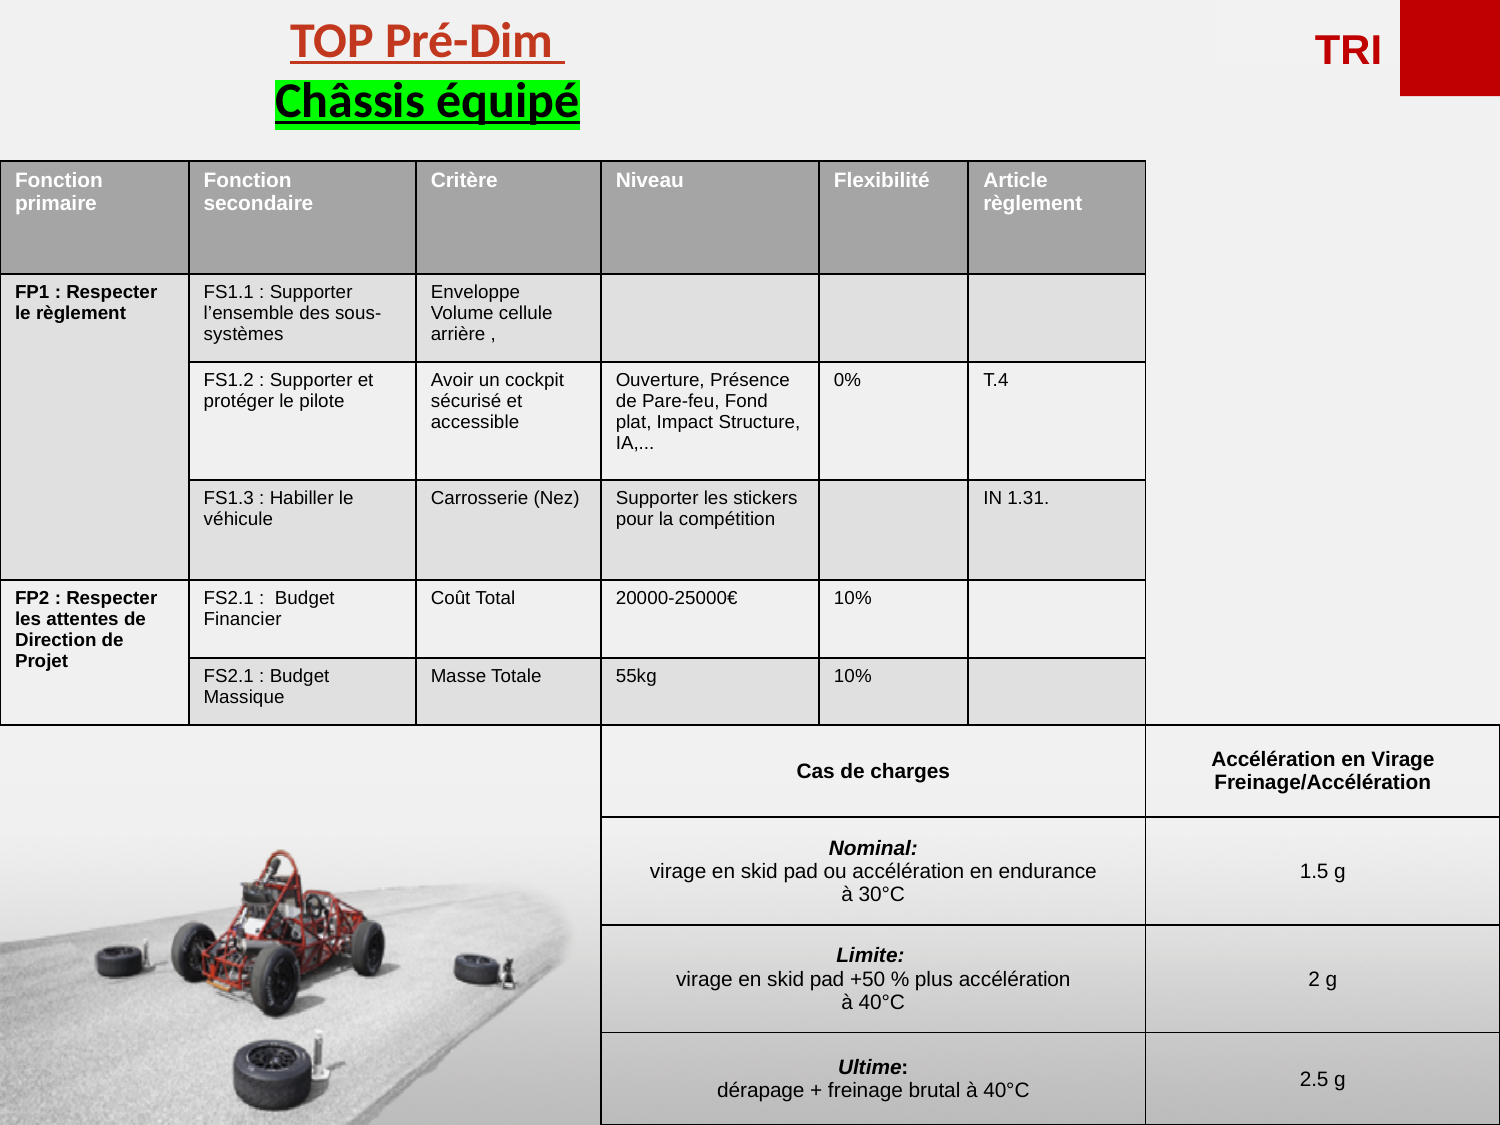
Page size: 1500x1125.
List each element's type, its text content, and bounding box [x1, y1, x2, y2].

table_cell FS2.1 : Budget Massique [190, 659, 415, 724]
table_cell [820, 481, 967, 579]
table_header Cas de charges [602, 726, 1145, 816]
table_cell 2 g [1146, 926, 1499, 1032]
table_header Fonction secondaire [190, 162, 415, 273]
text_box <<<<<< [1400, 0, 1500, 97]
table_cell Supporter les stickers pour la compétition [602, 481, 818, 579]
table_cell [820, 275, 967, 361]
table_cell Masse Totale [417, 659, 600, 724]
table_cell Coût Total [417, 581, 600, 657]
text_box TOP Pré-Dim Châssis équipé [0, 0, 855, 125]
table_cell [602, 275, 818, 361]
table_header Fonction primaire [1, 162, 188, 273]
text_box TRI [1299, 14, 1400, 81]
table_cell Ouverture, Présence de Pare-feu, Fond plat, Impact Structure, IA,... [602, 363, 818, 479]
table_cell 10% [820, 581, 967, 657]
table_cell FS1.2 : Supporter et protéger le pilote [190, 363, 415, 479]
table_cell 1.5 g [1146, 818, 1499, 924]
table_cell Enveloppe Volume cellule arrière , [417, 275, 600, 361]
table_cell Nominal: virage en skid pad ou accélération en endurance à 30°C [602, 818, 1145, 924]
table_cell FP2 : Respecter les attentes de Direction de Projet [1, 581, 188, 724]
table_header Critère [417, 162, 600, 273]
table_cell 2.5 g [1146, 1033, 1499, 1124]
table_cell 55kg [602, 659, 818, 724]
table_cell FS1.3 : Habiller le véhicule [190, 481, 415, 579]
table_cell 0% [820, 363, 967, 479]
table_header Niveau [602, 162, 818, 273]
table_cell [969, 581, 1145, 657]
table_cell Carrosserie (Nez) [417, 481, 600, 579]
table_header Accélération en Virage Freinage/Accélération [1146, 726, 1499, 816]
table_cell [969, 659, 1145, 724]
table_cell [969, 275, 1145, 361]
table_header Article règlement [969, 162, 1145, 273]
table_cell T.4 [969, 363, 1145, 479]
table_cell Avoir un cockpit sécurisé et accessible [417, 363, 600, 479]
table_cell 20000-25000€ [602, 581, 818, 657]
picture [0, 726, 600, 1125]
table_cell Limite: virage en skid pad +50 % plus accélération à 40°C [602, 926, 1145, 1032]
table_cell IN 1.31. [969, 481, 1145, 579]
table_header Flexibilité [820, 162, 967, 273]
table_cell Ultime: dérapage + freinage brutal à 40°C [602, 1033, 1145, 1124]
table_cell 10% [820, 659, 967, 724]
table_cell FS1.1 : Supporter l’ensemble des sous-systèmes [190, 275, 415, 361]
table_cell FP1 : Respecter le règlement [1, 275, 188, 579]
table_cell FS2.1 : Budget Financier [190, 581, 415, 657]
picture [0, 0, 1500, 724]
